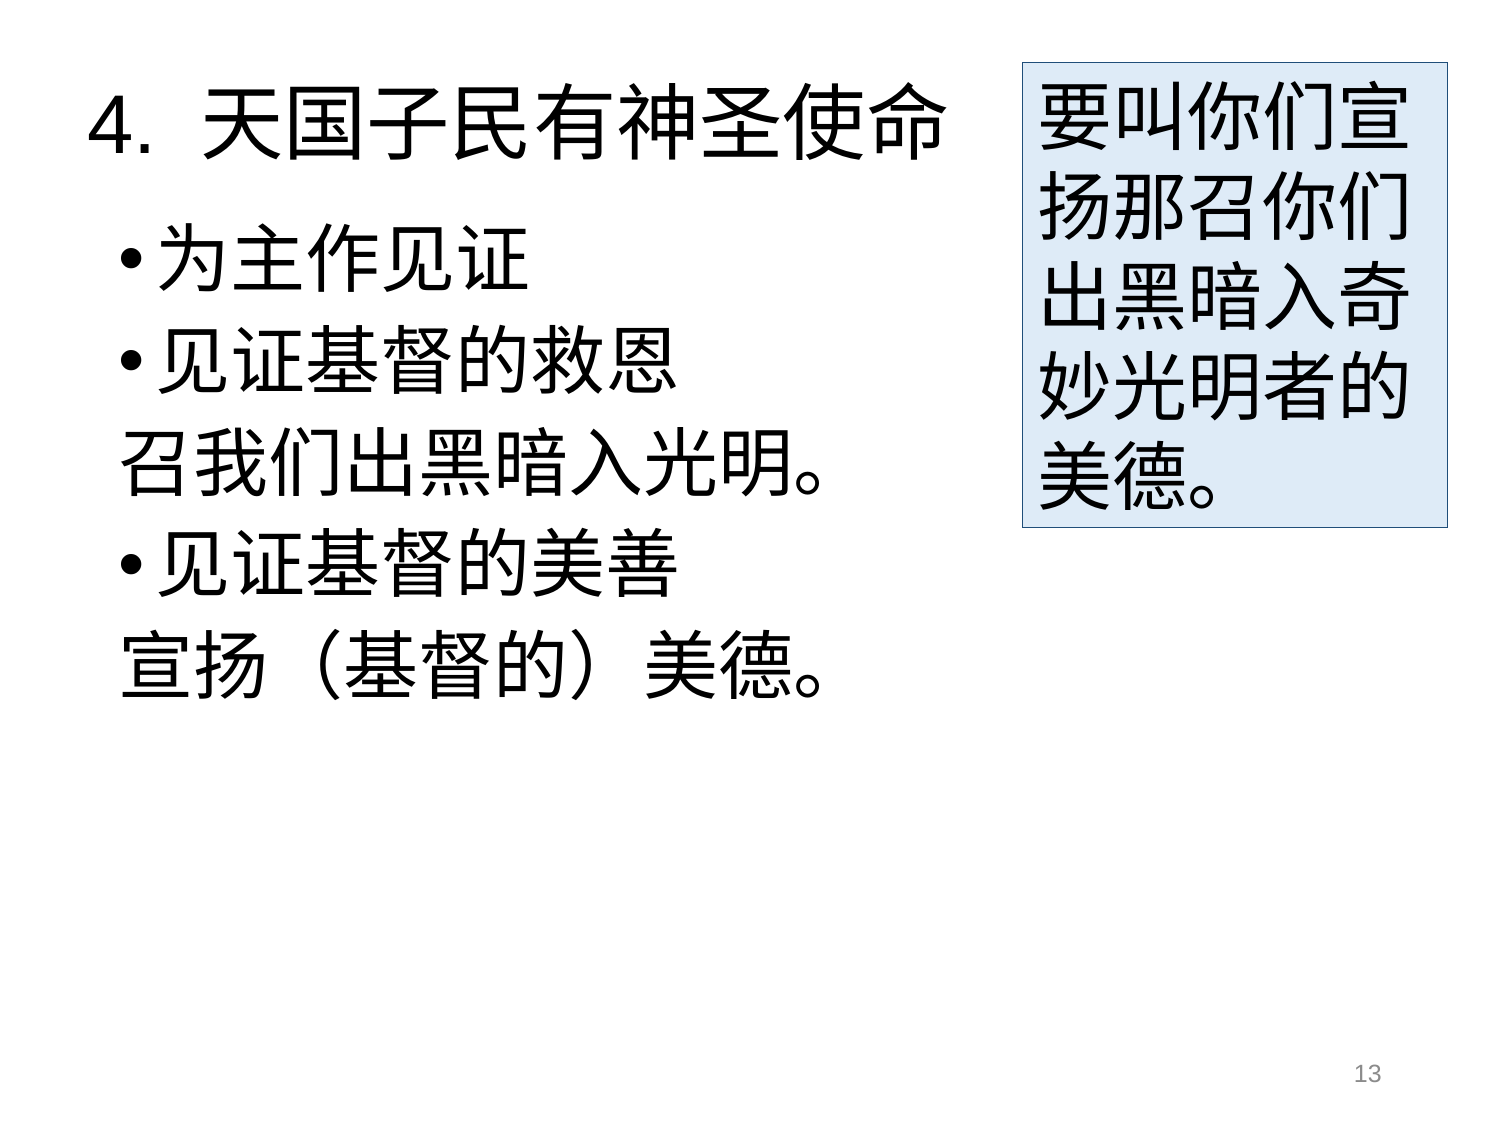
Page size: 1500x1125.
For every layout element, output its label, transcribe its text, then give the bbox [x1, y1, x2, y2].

slide_number 13 [1059, 1042, 1397, 1103]
title 4. 天国子民有神圣使命 [72, 59, 1367, 193]
list 为主作见证 见证基督的救恩 召我们出黑暗入光明。 见证基督的美善 宣扬（基督的）美德。 [103, 214, 1397, 1014]
text_box 要叫你们宣扬那召你们出黑暗入奇妙光明者的美德。 [1022, 62, 1448, 528]
